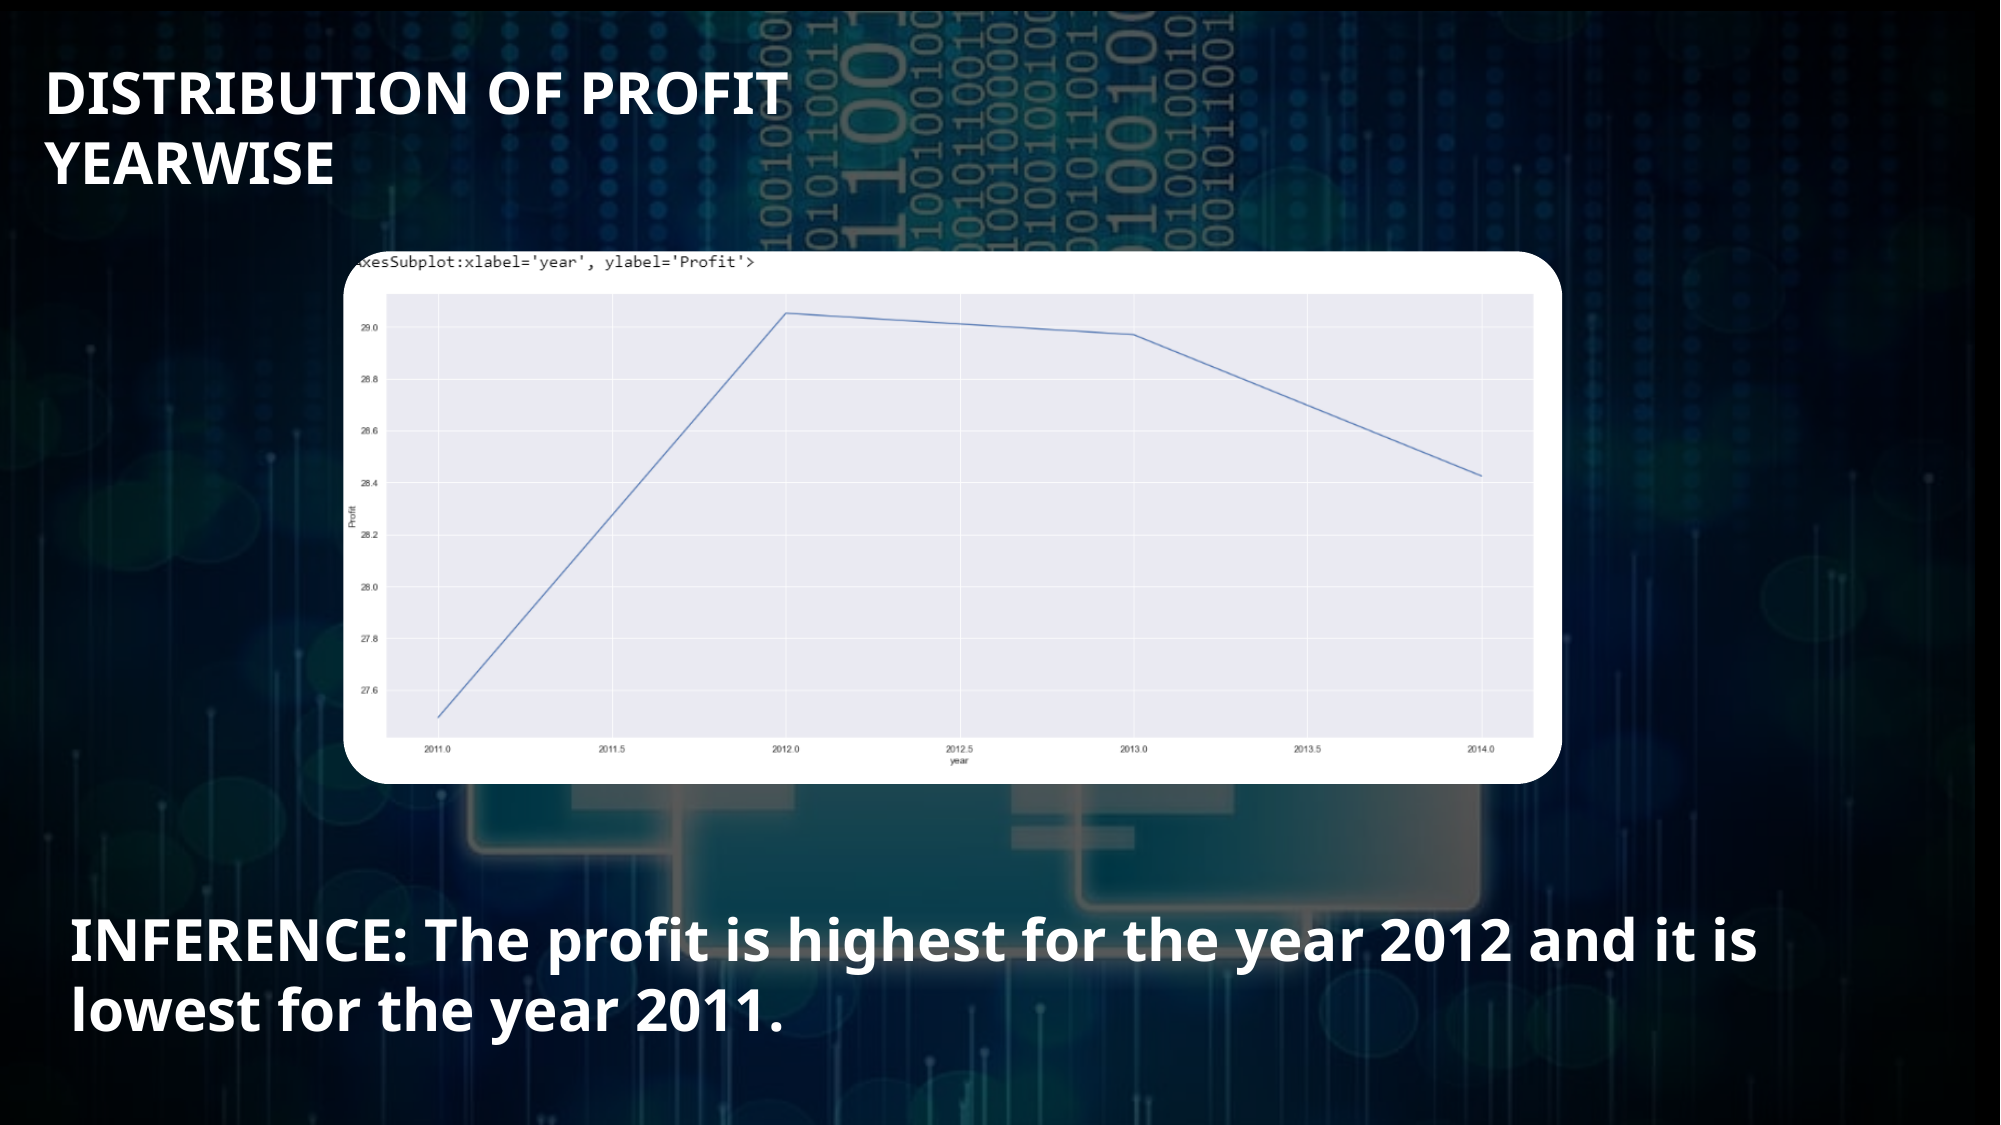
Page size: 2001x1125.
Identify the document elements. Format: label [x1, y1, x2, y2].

text_box [0, 0, 2000, 1125]
picture [0, 11, 1975, 1125]
